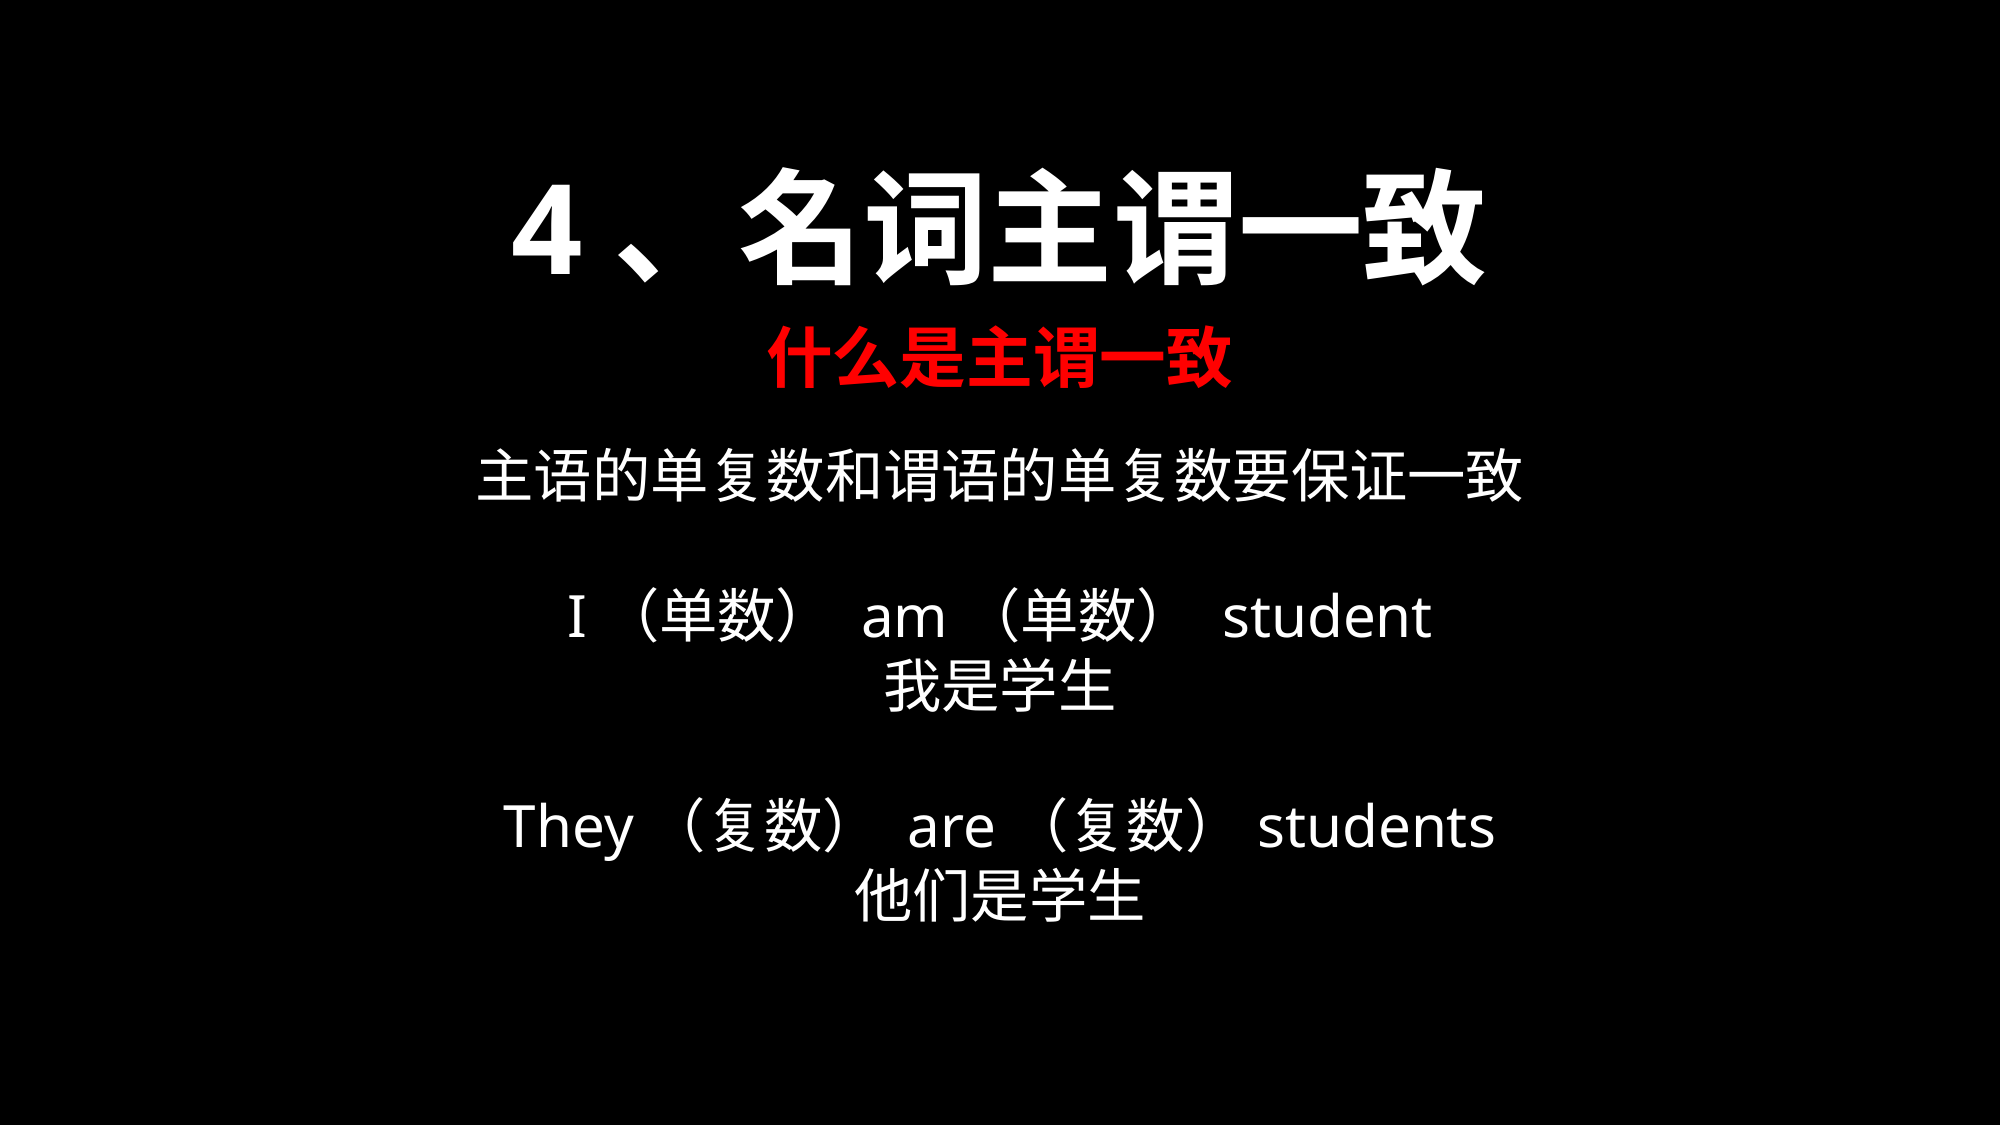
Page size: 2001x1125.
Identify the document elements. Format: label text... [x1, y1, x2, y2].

text_box 主语的单复数和谓语的单复数要保证一致 I（单数） am（单数） student 我是学生 They（复数） are（复数）students 他们是学生 [328, 432, 1671, 937]
text_box 4、名词主谓一致 [496, 141, 1503, 307]
text_box 什么是主谓一致 [77, 308, 1922, 404]
